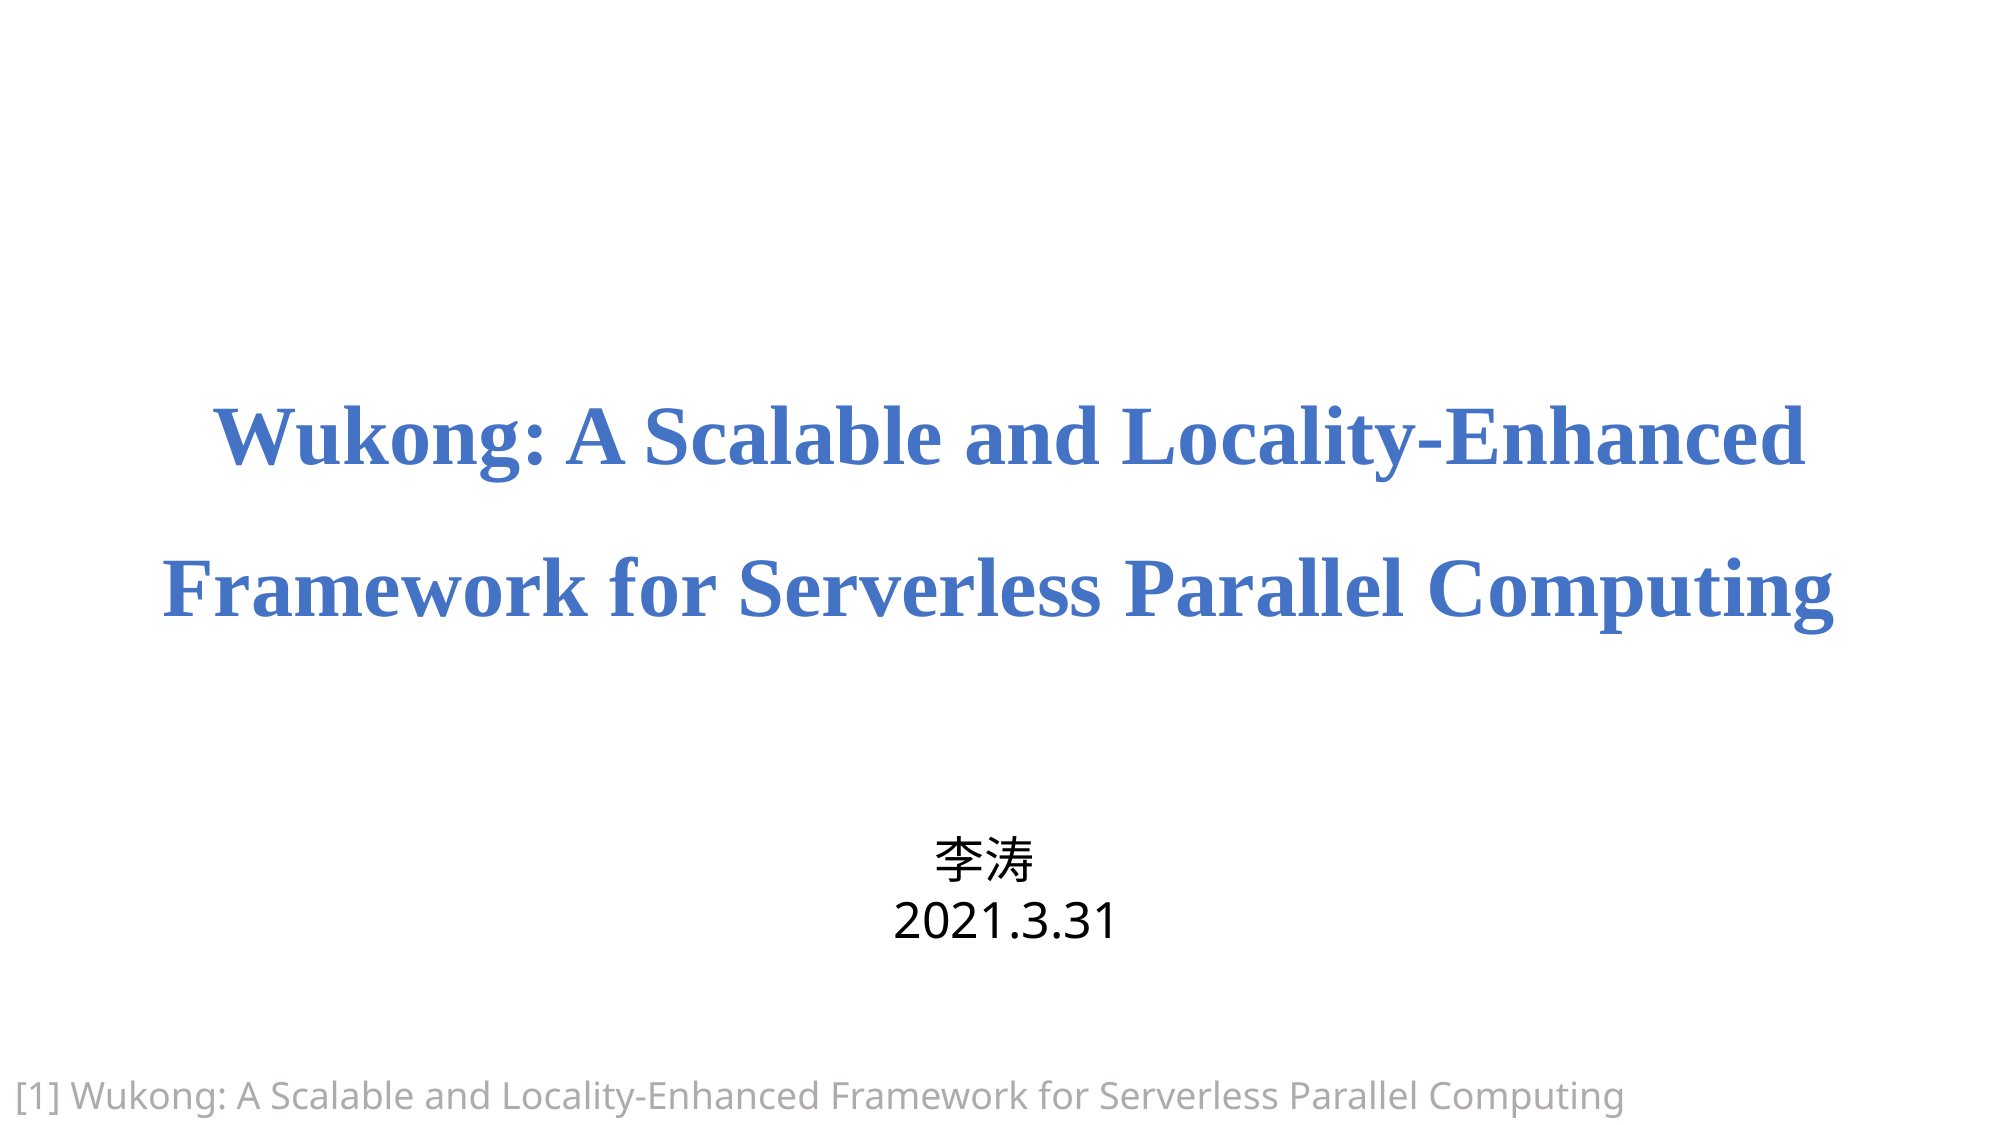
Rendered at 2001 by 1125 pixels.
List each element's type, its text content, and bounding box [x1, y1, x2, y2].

text_box [1] Wukong: A Scalable and Locality-Enhanced Framework for Serverless Parallel Computing SoCC’20 [0, 1064, 1755, 1125]
text_box 李涛 2021.3.31 [840, 820, 1160, 956]
title Wukong: A Scalable and Locality-Enhanced Framework for Serverless Parallel Computing [136, 285, 1864, 677]
